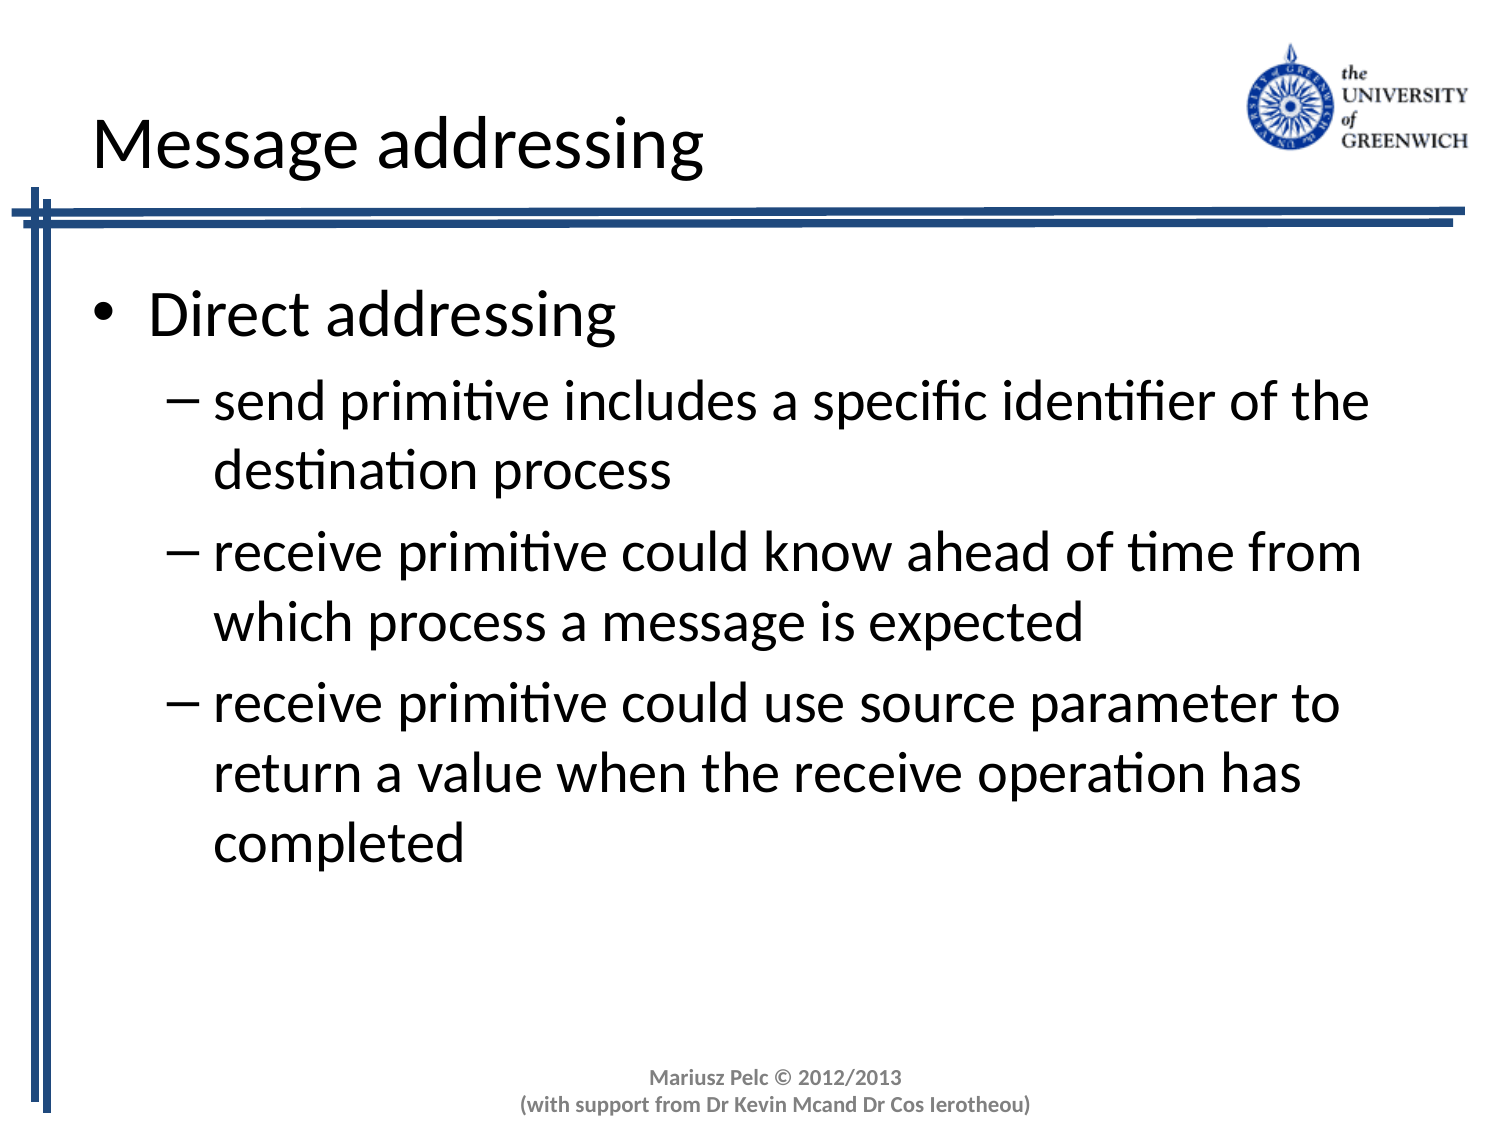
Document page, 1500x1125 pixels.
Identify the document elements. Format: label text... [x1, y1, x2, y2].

picture [1241, 34, 1477, 159]
text_box Mariusz Pelc © 2012/2013 (with support from Dr Kevin Mcand Dr Cos Ierotheou) [504, 1054, 1047, 1125]
list Direct addressing send primitive includes a specific identifier of the destination process receive primitive could know ahead of time from which process a message is expected receive primitive could use source parameter to return a value when the receive operation has completed [76, 262, 1467, 1005]
title Message addressing [76, 45, 1226, 208]
